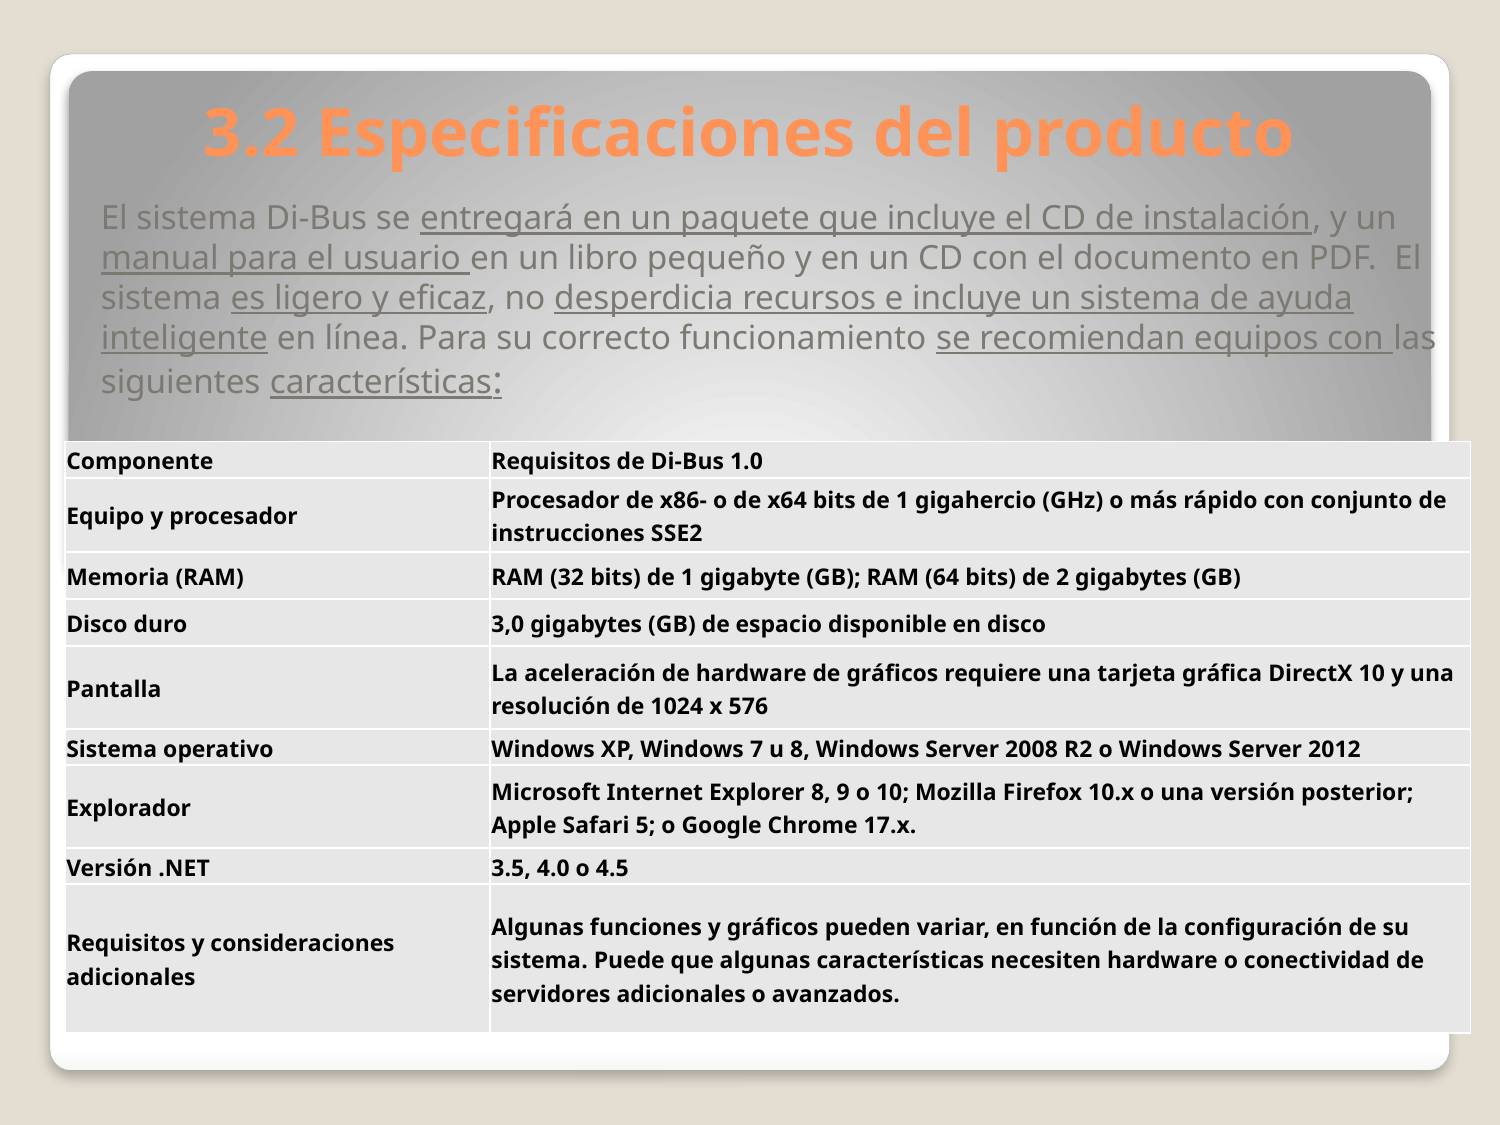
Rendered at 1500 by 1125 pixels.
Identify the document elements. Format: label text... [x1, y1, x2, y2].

table_cell Disco duro [66, 600, 489, 645]
subtitle El sistema Di-Bus se entregará en un paquete que incluye el CD de instalación, y un manual para el usuario en un libro pequeño y en un CD con el documento en PDF. El sistema es ligero y eficaz, no desperdicia recursos e incluye un sistema de ayuda inteligente en línea. Para su correcto funcionamiento se recomiendan equipos con las siguientes características: [64, 196, 1459, 441]
table_cell Sistema operativo [66, 730, 489, 764]
table_header Requisitos de Di-Bus 1.0 [491, 442, 1470, 477]
table_cell Windows XP, Windows 7 u 8, Windows Server 2008 R2 o Windows Server 2012 [491, 730, 1470, 764]
table_cell Procesador de x86- o de x64 bits de 1 gigahercio (GHz) o más rápido con conjunto de instrucciones SSE2 [491, 479, 1470, 551]
table_cell Algunas funciones y gráficos pueden variar, en función de la configuración de su sistema. Puede que algunas características necesiten hardware o conectividad de servidores adicionales o avanzados. [491, 885, 1470, 1032]
table_cell Microsoft Internet Explorer 8, 9 o 10; Mozilla Firefox 10.x o una versión posterior; Apple Safari 5; o Google Chrome 17.x. [491, 766, 1470, 847]
table_cell Memoria (RAM) [66, 553, 489, 598]
table_cell 3.5, 4.0 o 4.5 [491, 849, 1470, 883]
table_cell RAM (32 bits) de 1 gigabyte (GB); RAM (64 bits) de 2 gigabytes (GB) [491, 553, 1470, 598]
table_cell Versión .NET [66, 849, 489, 883]
title 3.2 Especificaciones del producto [64, 0, 1436, 178]
table_cell Explorador [66, 766, 489, 847]
table_cell Requisitos y consideraciones adicionales [66, 885, 489, 1032]
table_cell 3,0 gigabytes (GB) de espacio disponible en disco [491, 600, 1470, 645]
table_cell Pantalla [66, 647, 489, 728]
table_cell Equipo y procesador [66, 479, 489, 551]
table_header Componente [66, 442, 489, 477]
table_cell La aceleración de hardware de gráficos requiere una tarjeta gráfica DirectX 10 y una resolución de 1024 x 576 [491, 647, 1470, 728]
